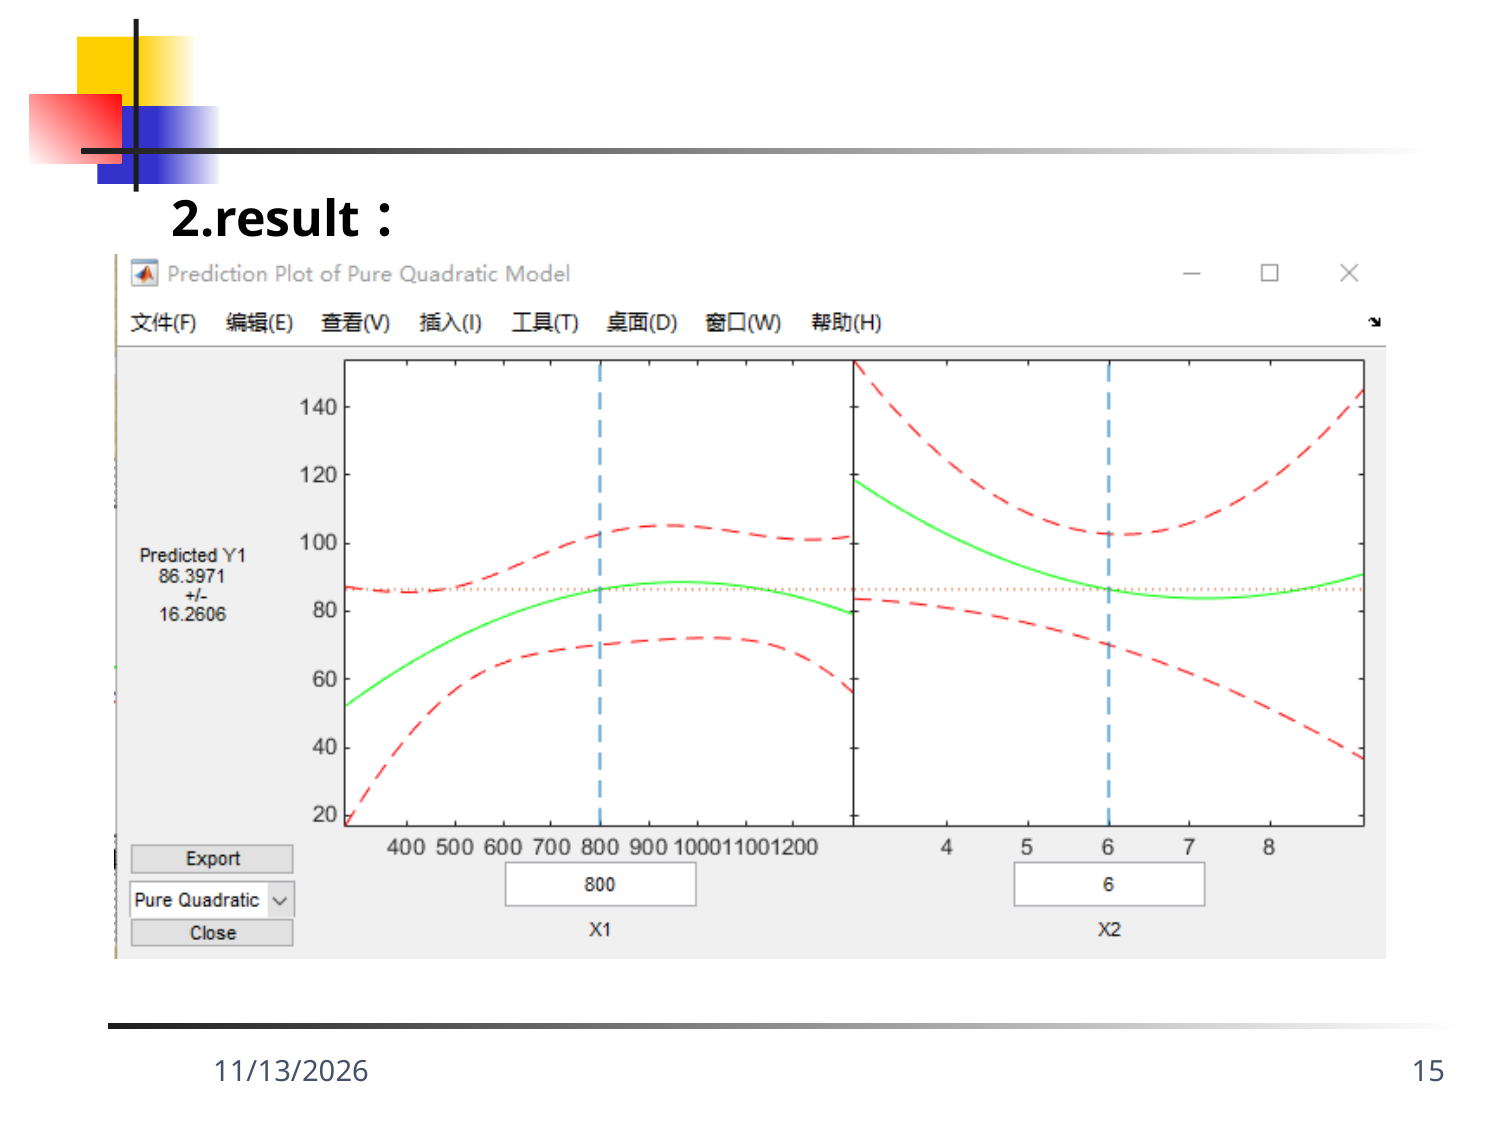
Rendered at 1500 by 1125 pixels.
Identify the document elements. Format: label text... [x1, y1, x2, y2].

slide_number [190, 1023, 504, 1100]
picture [114, 254, 1386, 959]
text_box 2.result： [156, 178, 883, 252]
slide_number [1127, 1023, 1468, 1100]
